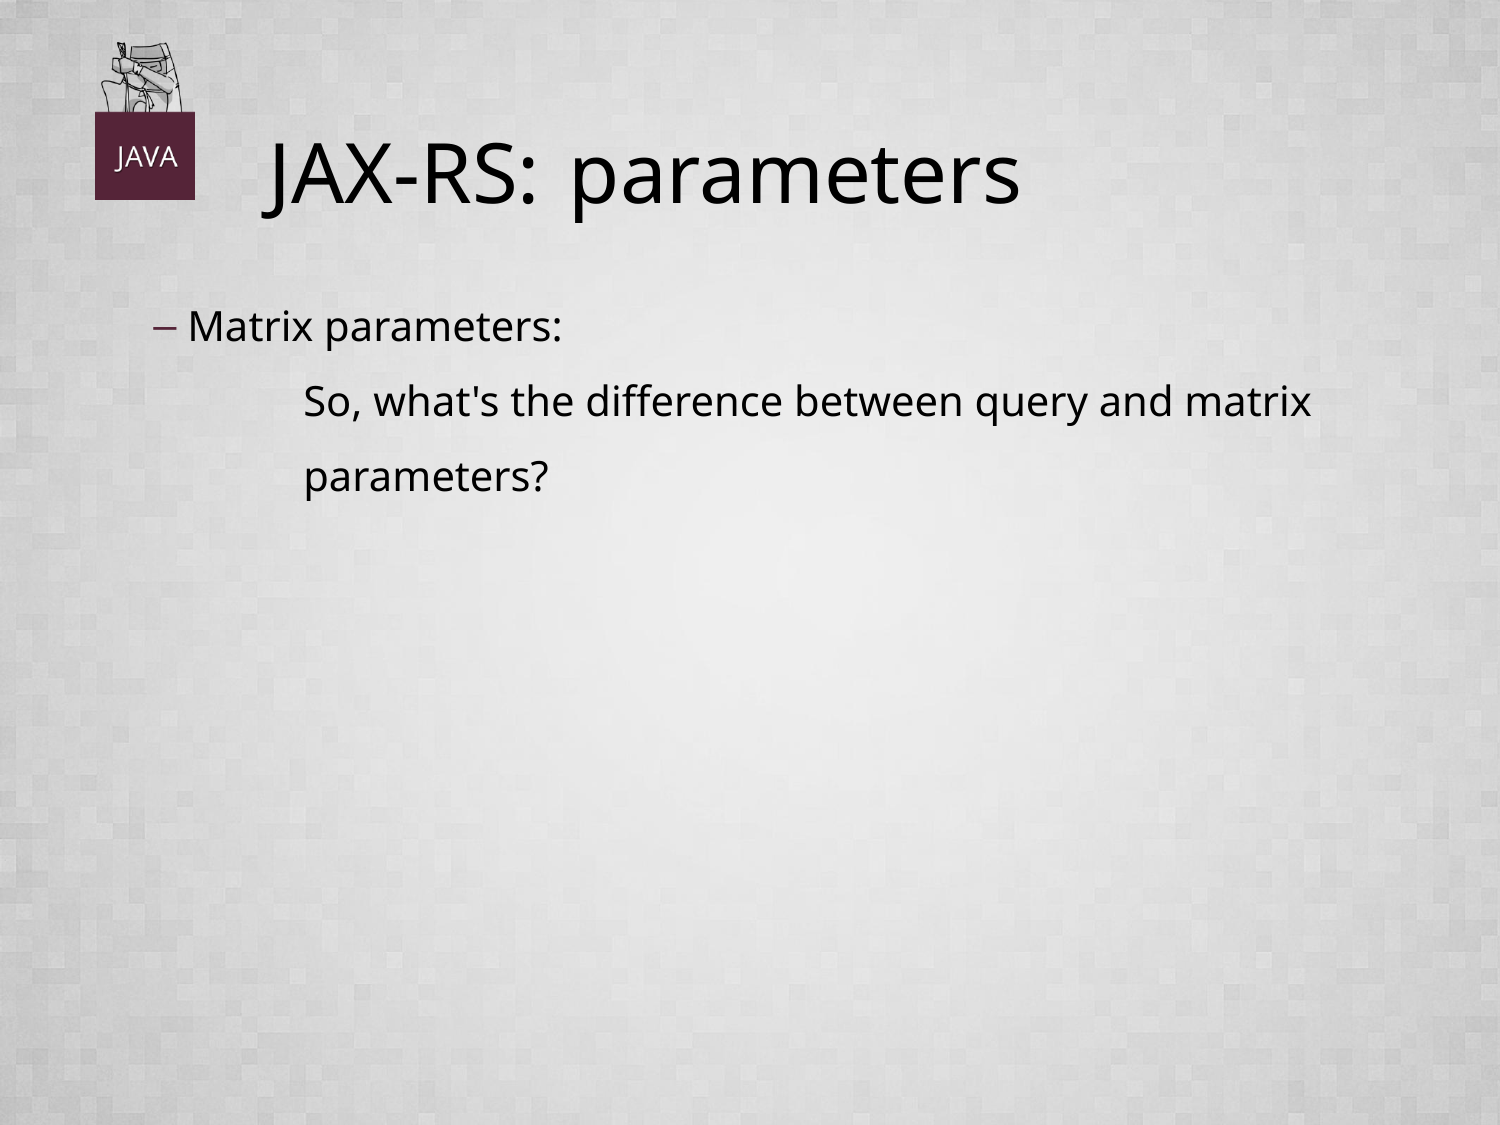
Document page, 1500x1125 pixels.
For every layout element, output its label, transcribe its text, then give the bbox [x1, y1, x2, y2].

title JAX-RS: parameters [253, 75, 1500, 265]
picture [0, 0, 1500, 1125]
text_box Matrix parameters: So, what's the difference between query and matrix parameters? [63, 267, 1398, 693]
